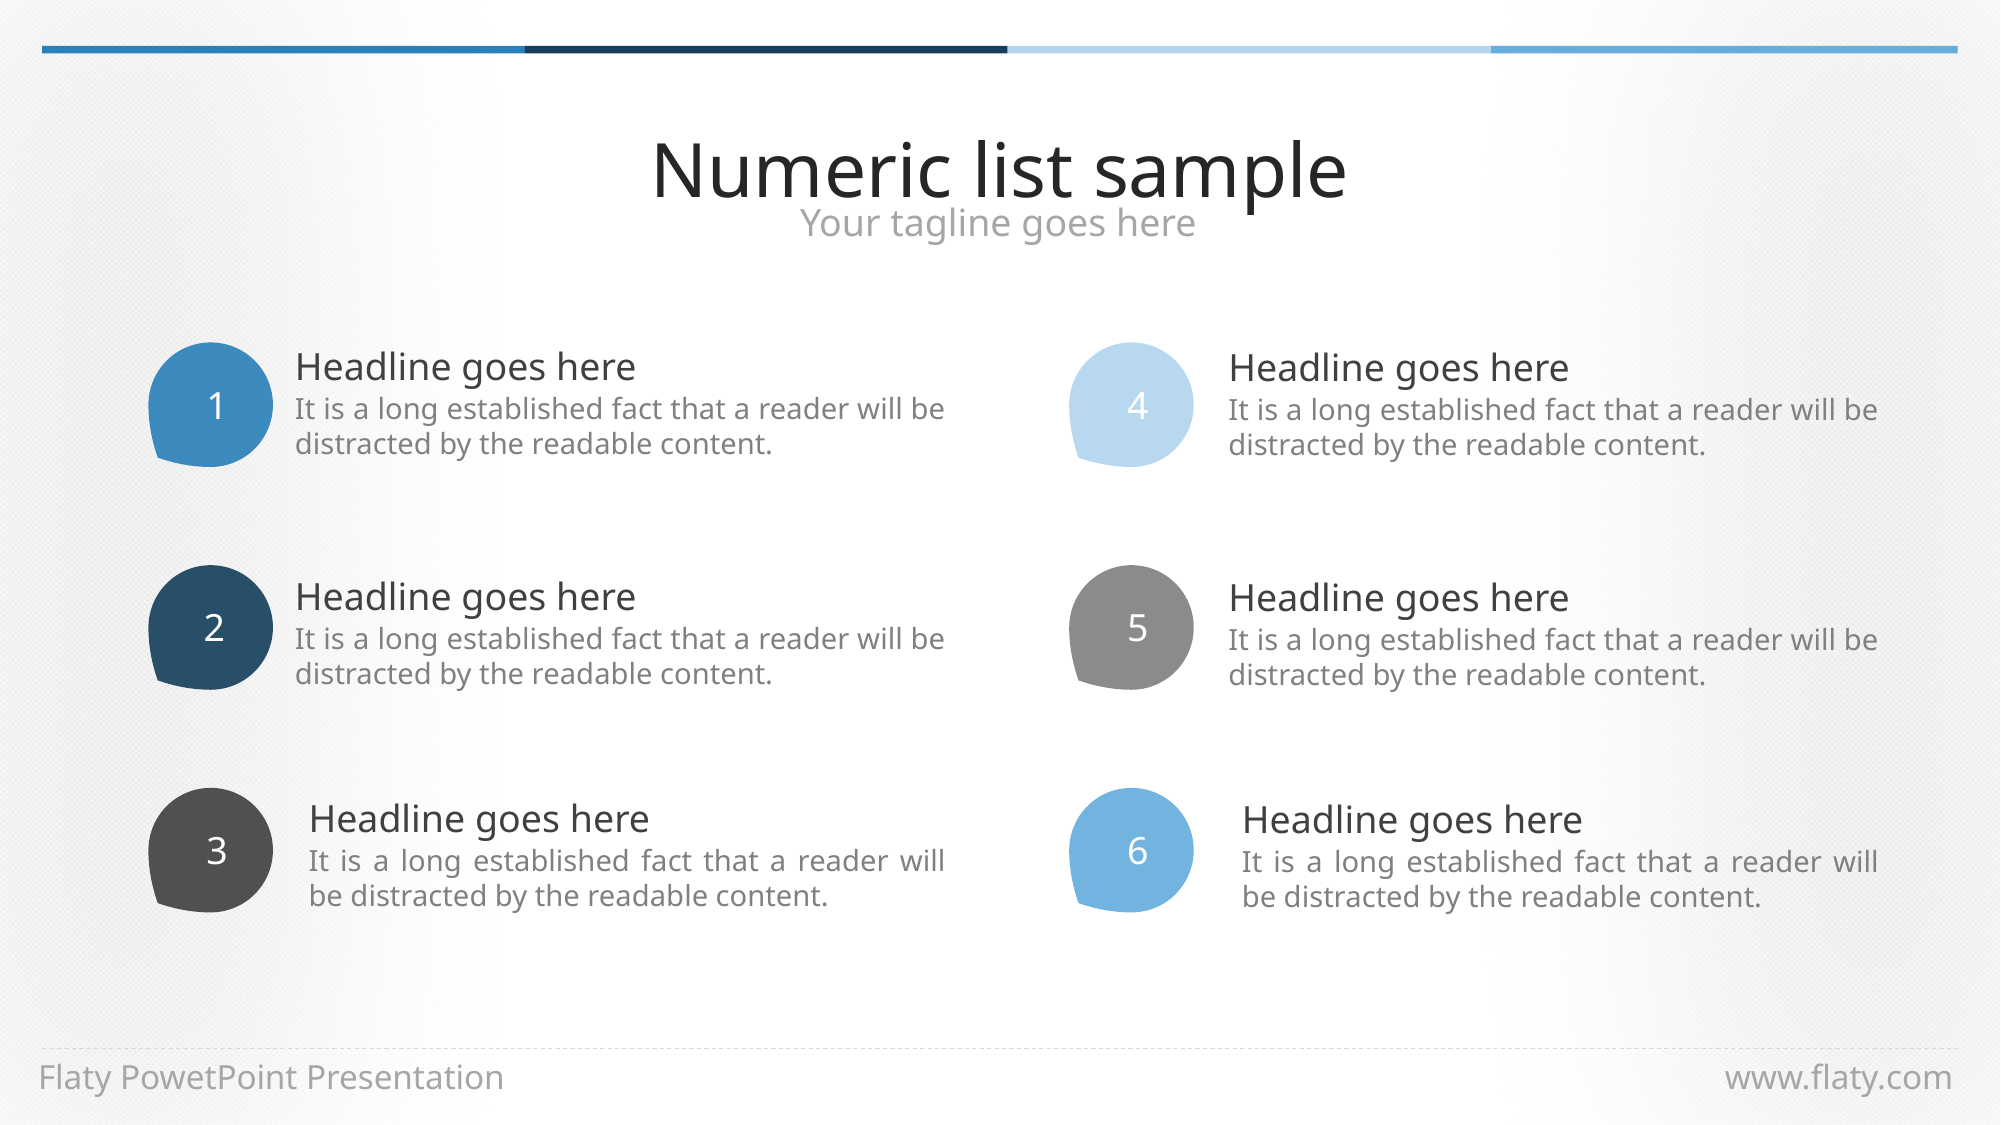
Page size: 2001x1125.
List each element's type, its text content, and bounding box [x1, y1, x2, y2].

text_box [42, 45, 1958, 54]
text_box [148, 787, 961, 921]
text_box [1069, 565, 1894, 700]
picture [0, 0, 2001, 1125]
text_box www.flaty.com [1479, 1048, 1969, 1104]
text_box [1069, 787, 1894, 922]
text_box Numeric list sample [0, 115, 2000, 191]
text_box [148, 335, 961, 469]
text_box Flaty PowetPoint Presentation [23, 1048, 610, 1104]
text_box Your tagline goes here [0, 191, 2000, 251]
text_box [148, 565, 961, 699]
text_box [1069, 336, 1894, 470]
